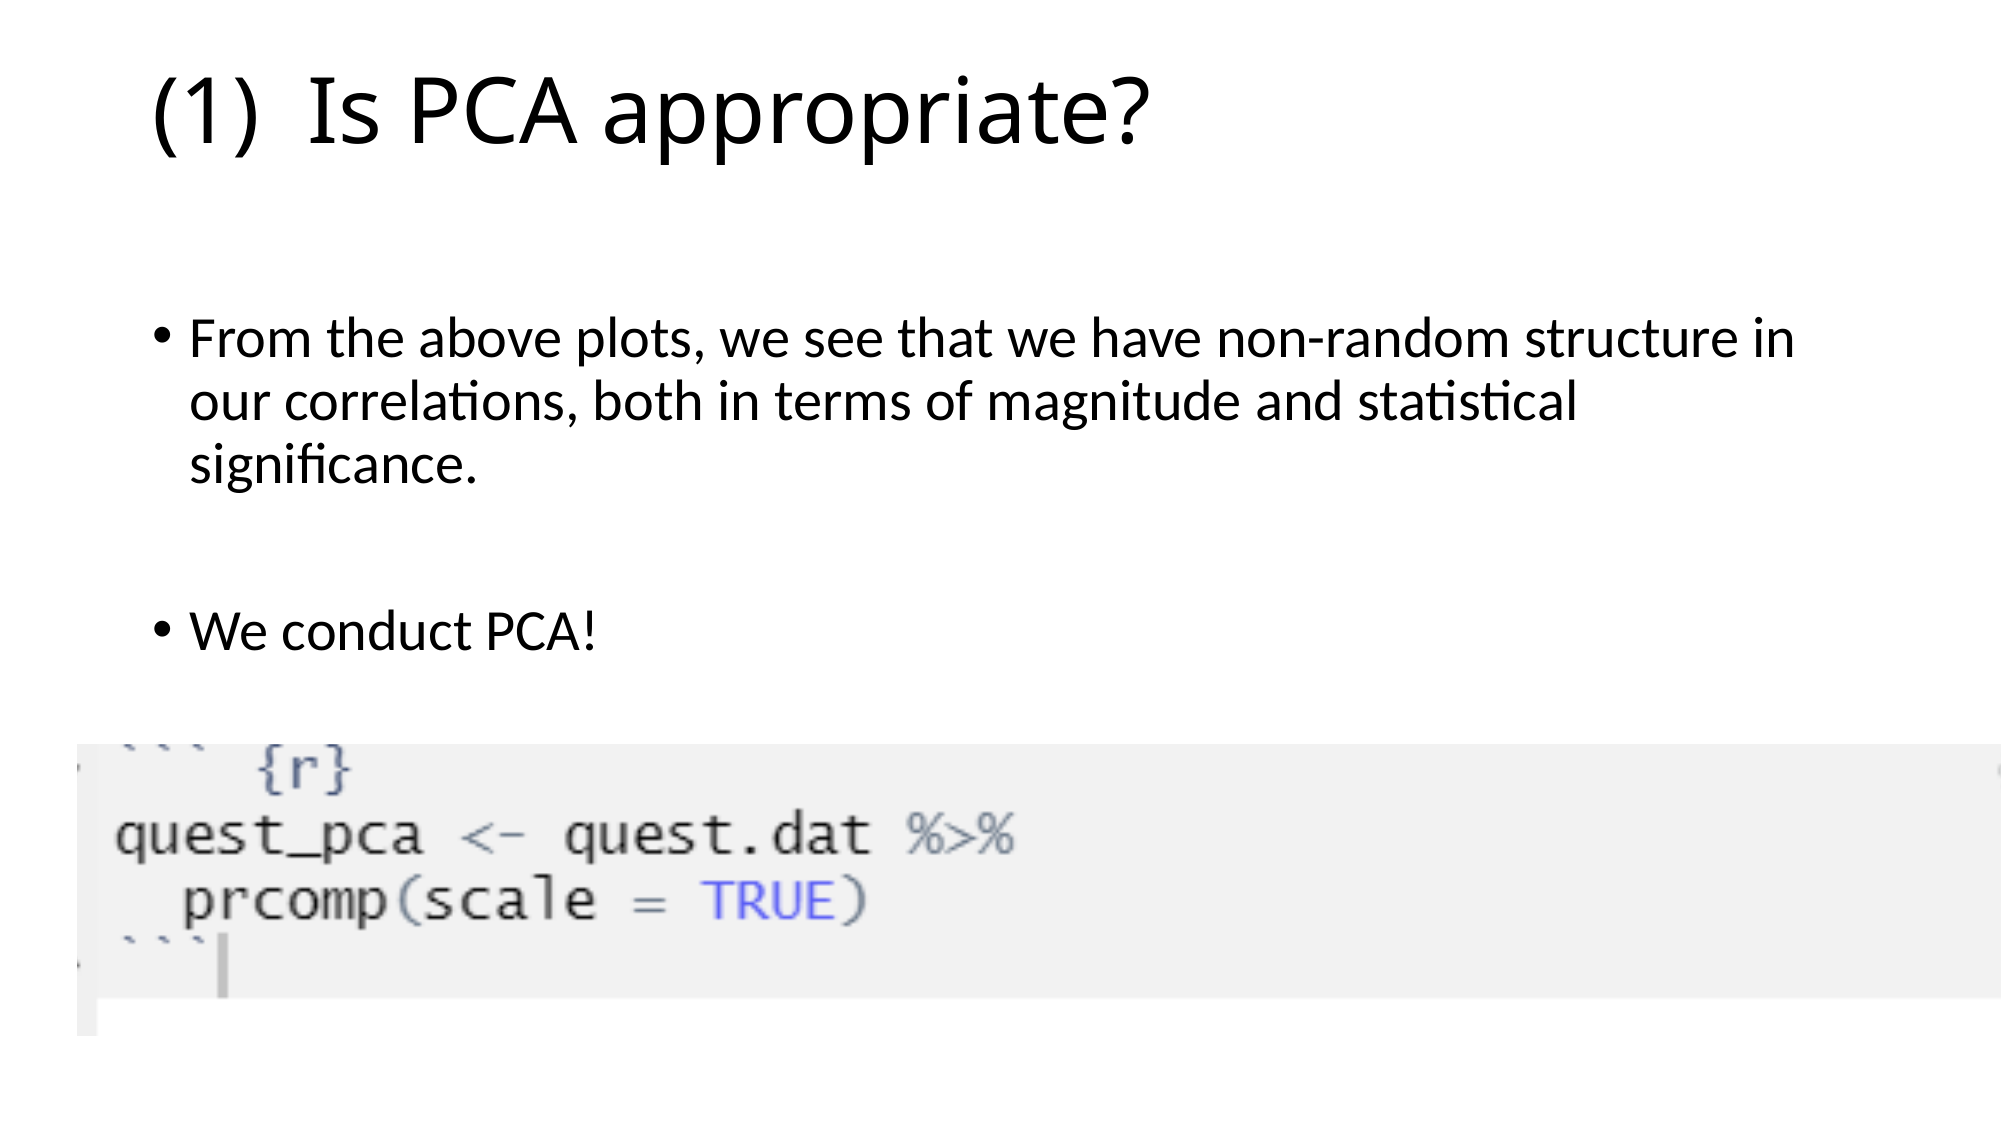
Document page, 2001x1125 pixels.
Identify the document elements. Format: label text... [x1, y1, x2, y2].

list From the above plots, we see that we have non-random structure in our correlations, both in terms of magnitude and statistical significance. We conduct PCA! [137, 299, 1863, 744]
picture [77, 744, 2001, 1036]
title (1) Is PCA appropriate? [137, 59, 1863, 278]
